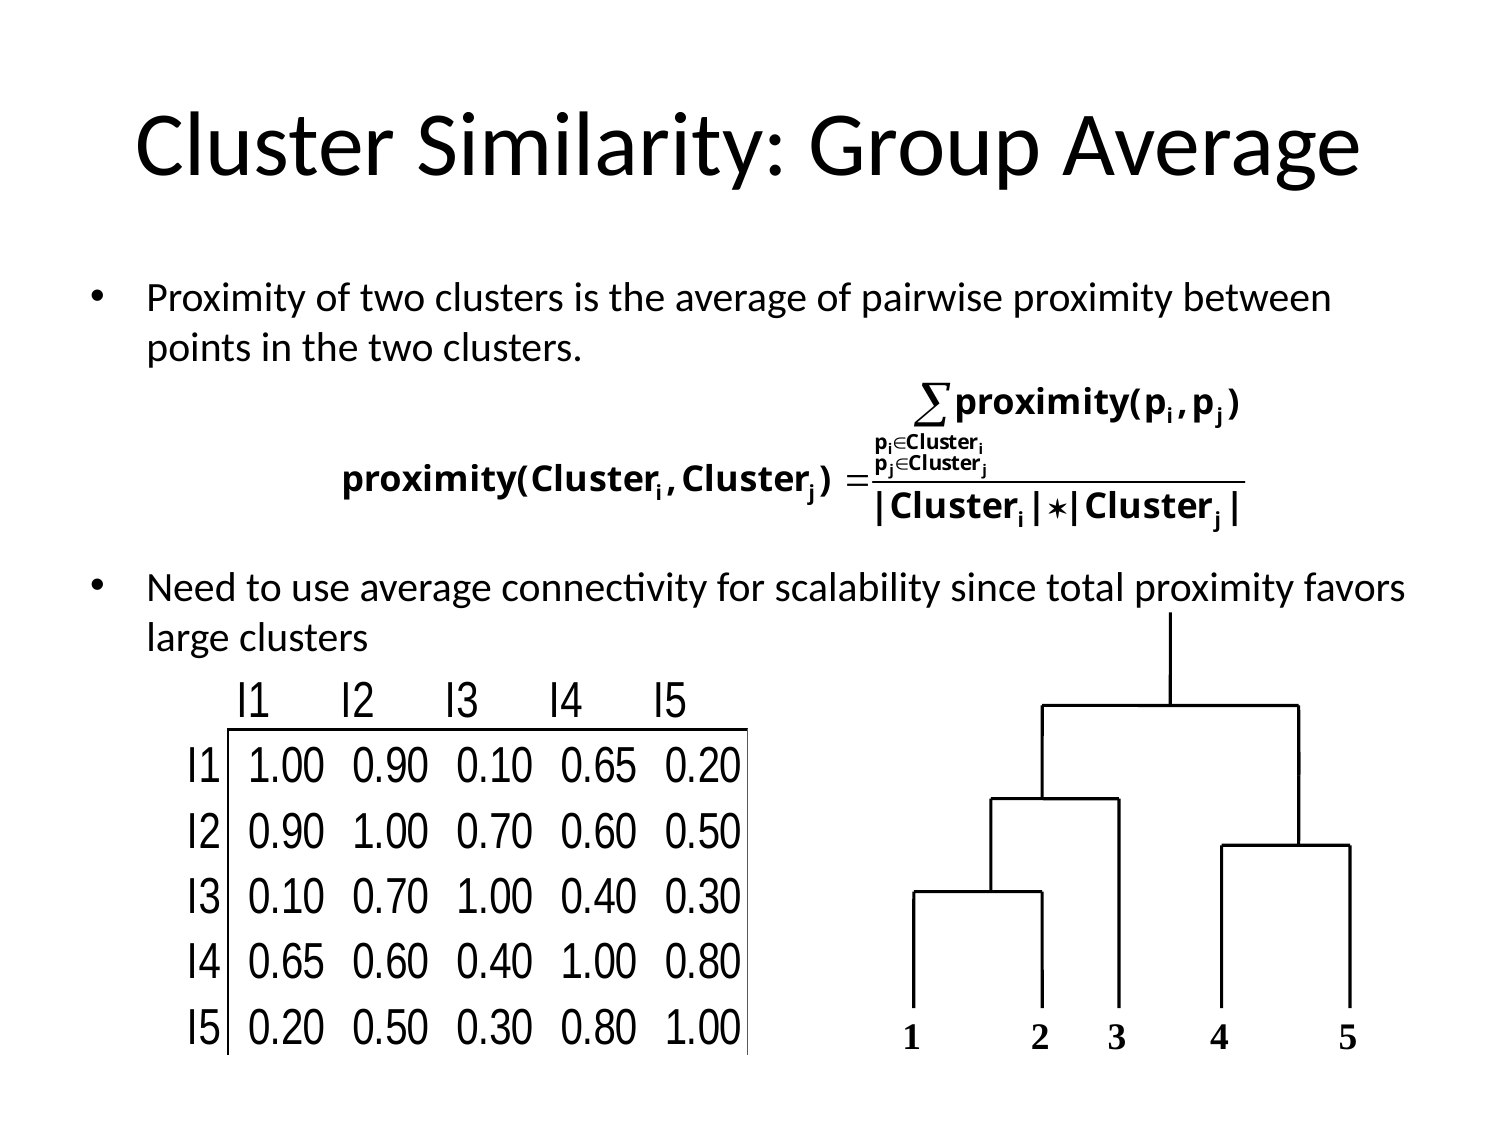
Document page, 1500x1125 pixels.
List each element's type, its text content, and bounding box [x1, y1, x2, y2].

title Cluster Similarity: Group Average [75, 45, 1425, 233]
list Proximity of two clusters is the average of pairwise proximity between points in the two clusters. Need to use average connectivity for scalability since total proximity favors large clusters [75, 262, 1425, 766]
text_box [337, 374, 1253, 539]
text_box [887, 612, 1373, 1065]
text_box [37, 662, 751, 1059]
